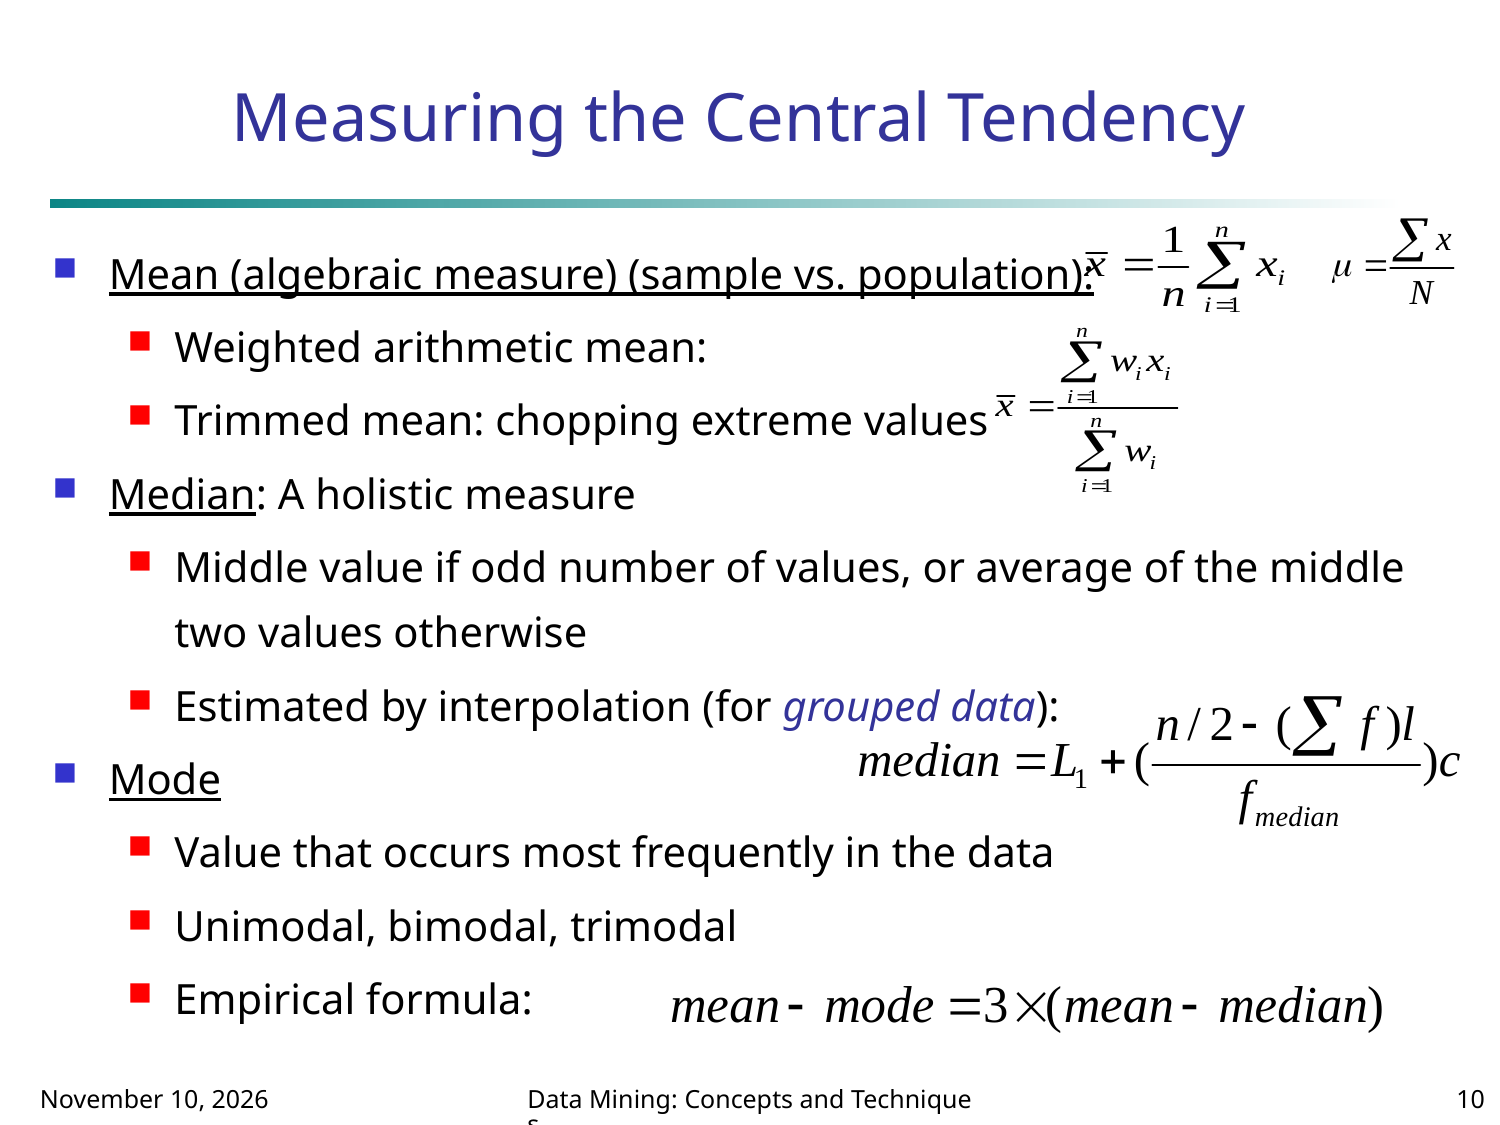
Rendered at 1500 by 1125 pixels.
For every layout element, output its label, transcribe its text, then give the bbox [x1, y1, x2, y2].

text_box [849, 687, 1471, 838]
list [1324, 212, 1463, 313]
list Mean (algebraic measure) (sample vs. population): Weighted arithmetic mean: Trimmed mean: chopping extreme values Median: A holistic measure Middle value if odd number of values, or average of the middle two values otherwise Estimated by interpolation (for grouped data): Mode Value that occurs most frequently in the data Unimodal, bimodal, trimodal Empirical formula: [37, 224, 1438, 1051]
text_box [987, 316, 1188, 501]
slide_number 10 [1187, 1062, 1500, 1125]
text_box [662, 974, 1393, 1045]
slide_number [24, 1062, 338, 1125]
title Measuring the Central Tendency [99, 62, 1379, 163]
footer Data Mining: Concepts and Techniques [512, 1062, 988, 1125]
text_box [1074, 212, 1301, 322]
